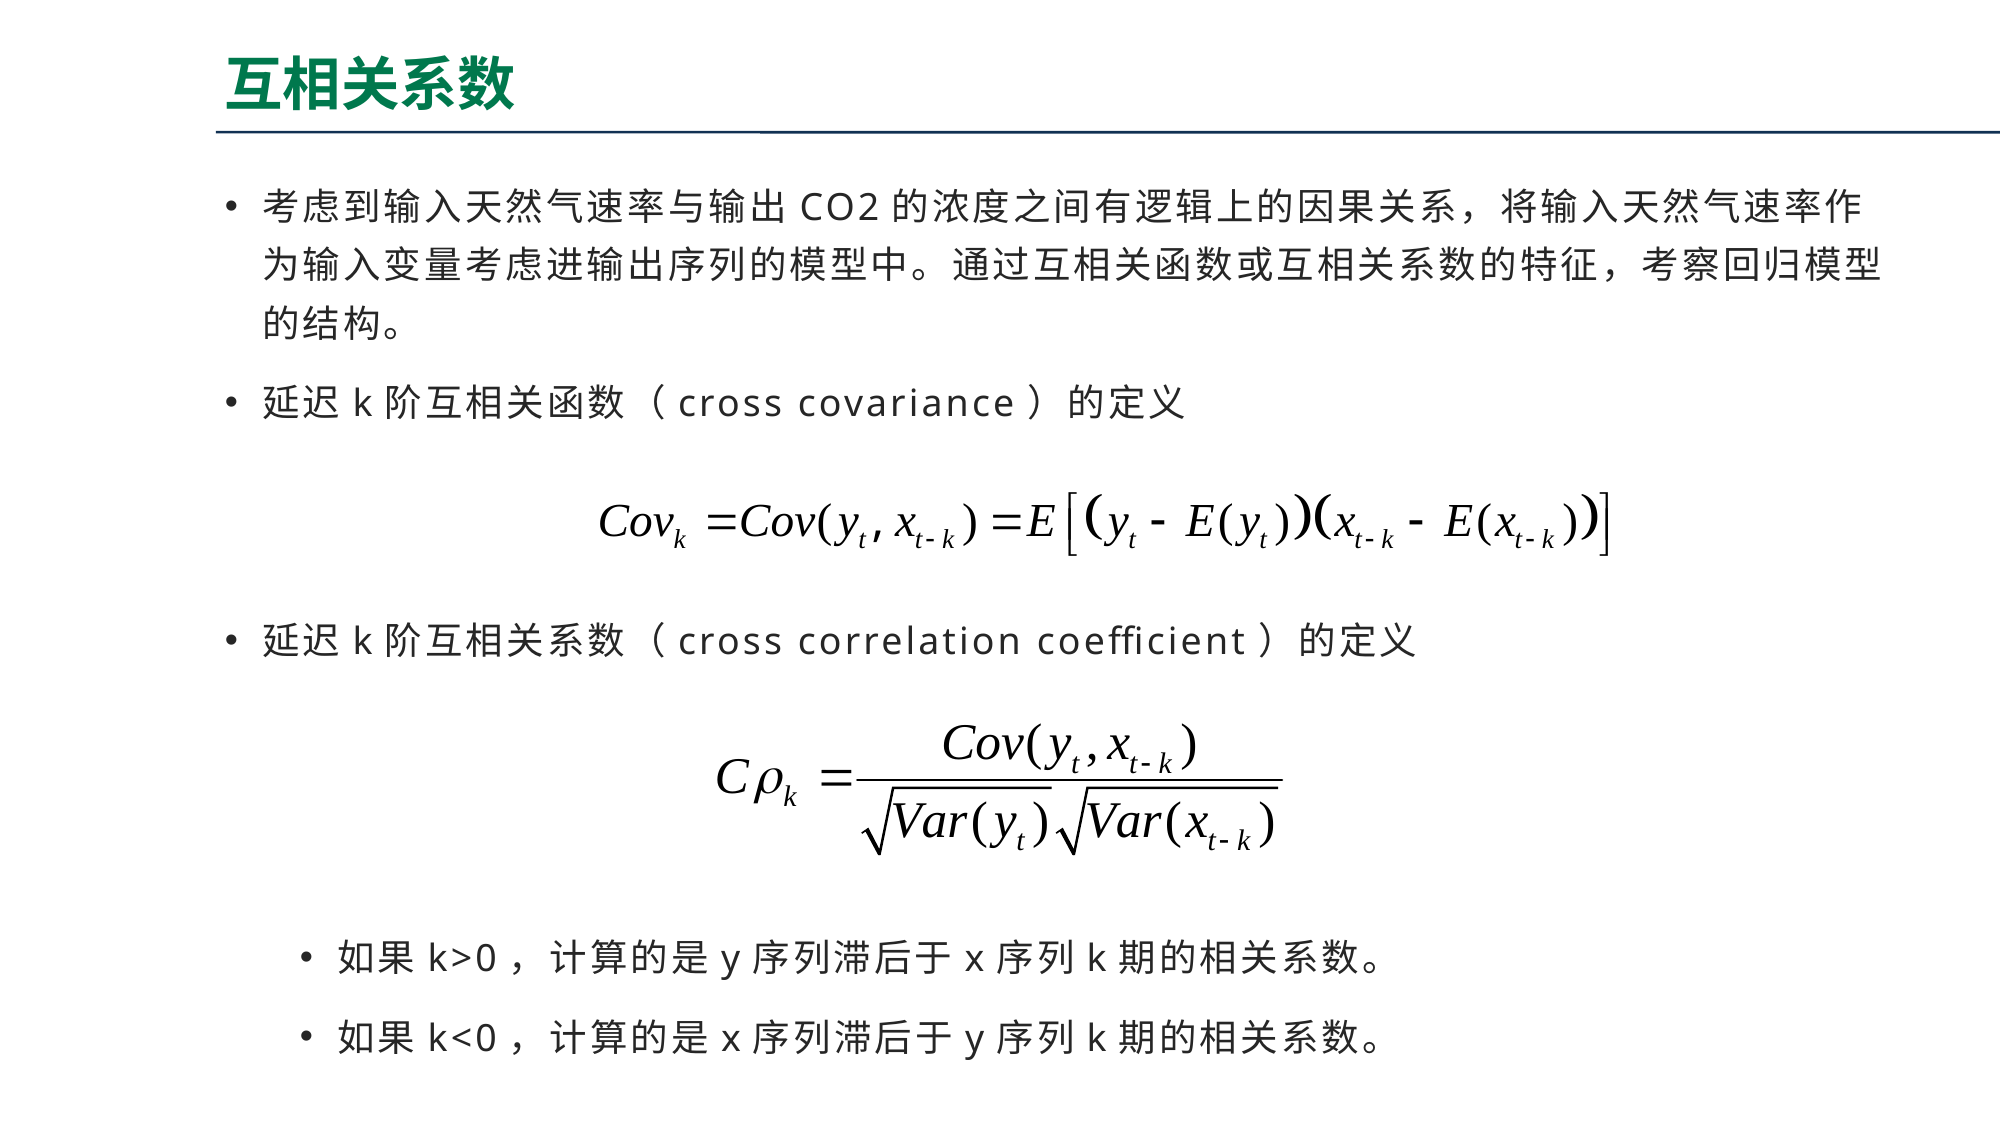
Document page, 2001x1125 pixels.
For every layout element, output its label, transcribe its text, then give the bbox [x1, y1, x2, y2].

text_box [591, 480, 1624, 568]
title 互相关系数 [209, 19, 1891, 146]
list 考虑到输入天然气速率与输出CO2的浓度之间有逻辑上的因果关系，将输入天然气速率作为输入变量考虑进输出序列的模型中。通过互相关函数或互相关系数的特征，考察回归模型的结构。 延迟k阶互相关函数（cross covariance）的定义 延迟k阶互相关系数（cross correlation coefficient）的定义 如果k>0，计算的是y序列滞后于x序列k期的相关系数。 如果k<0，计算的是x序列滞后于y序列k期的相关系数。 [209, 161, 1904, 1055]
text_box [708, 711, 1292, 866]
